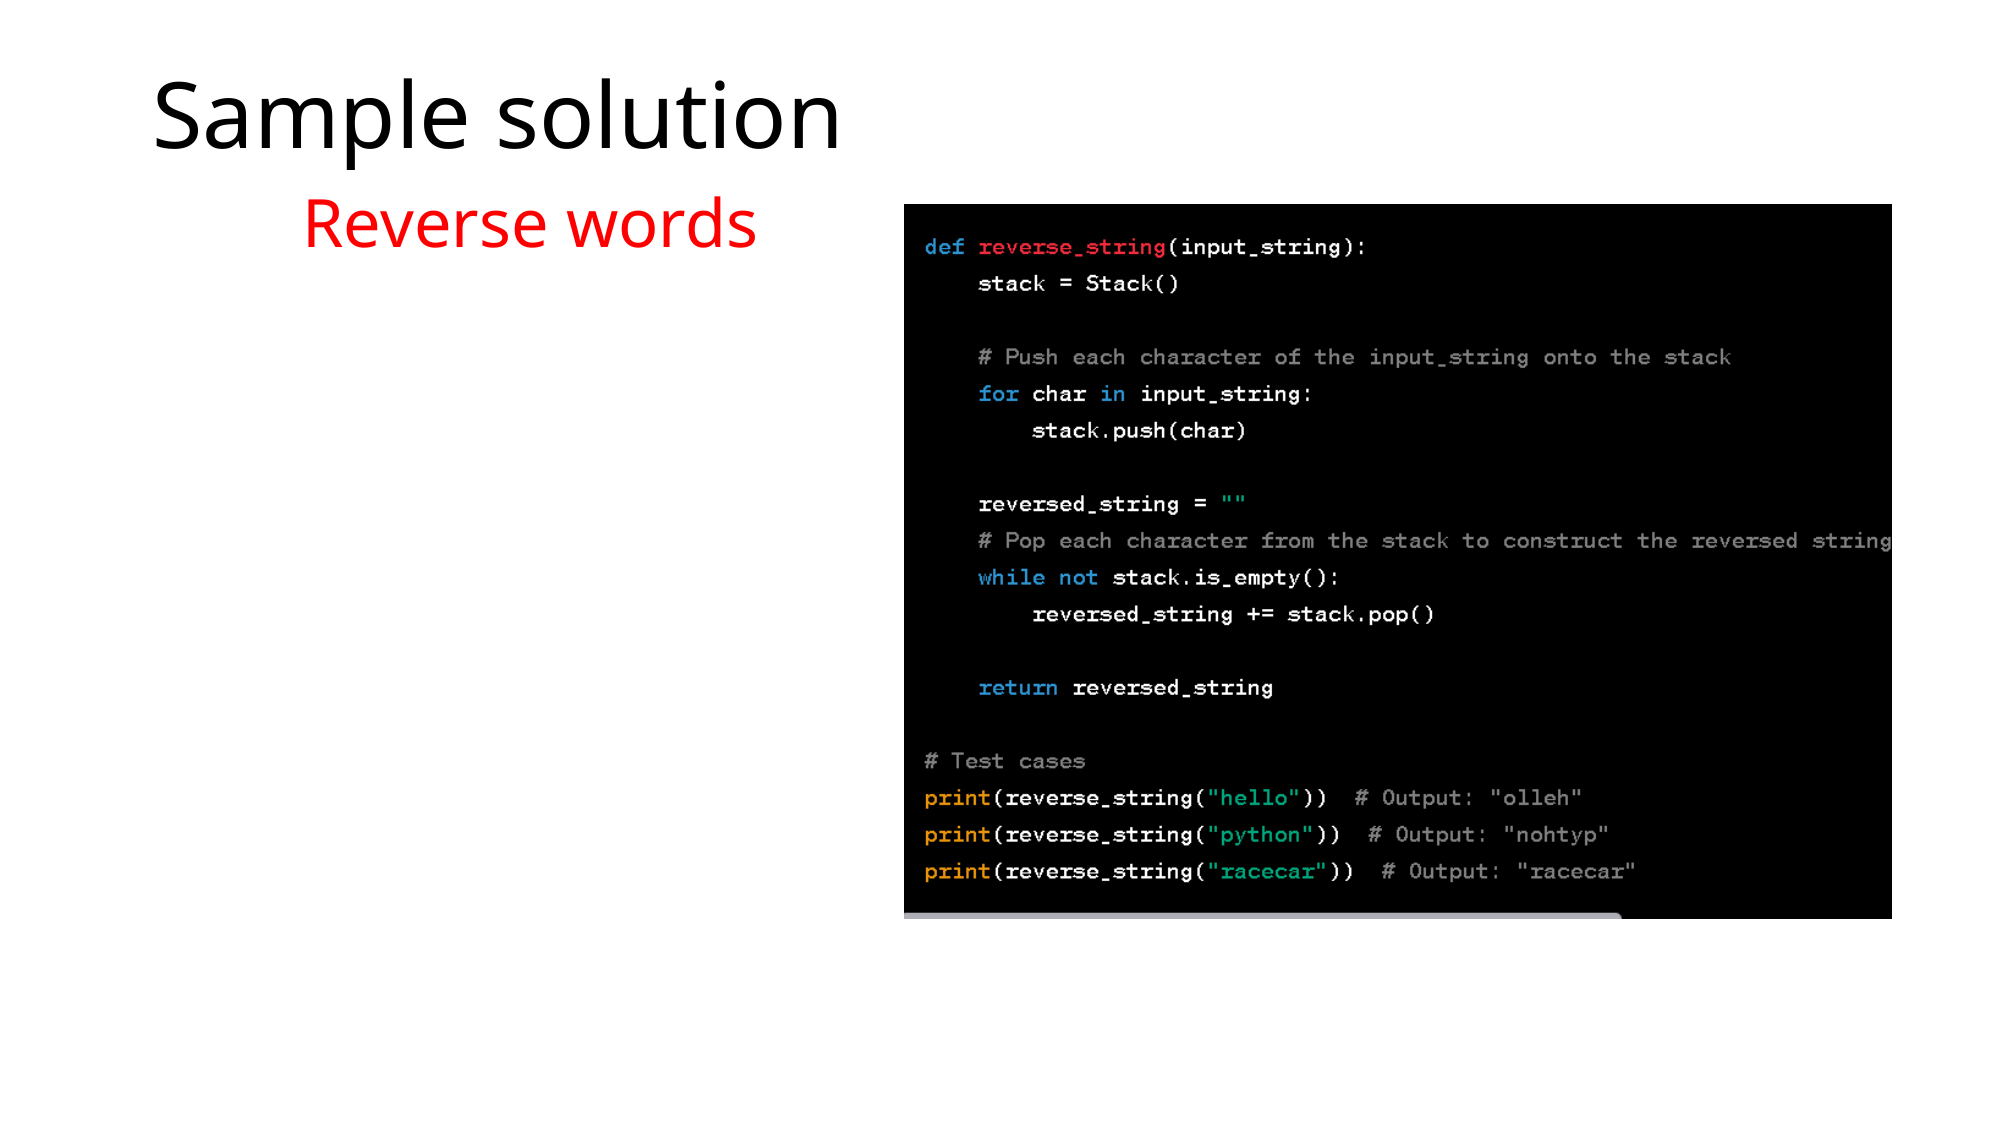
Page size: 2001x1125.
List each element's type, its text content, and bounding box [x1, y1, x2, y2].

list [904, 204, 1892, 919]
title Sample solution Reverse words [137, 59, 1863, 278]
